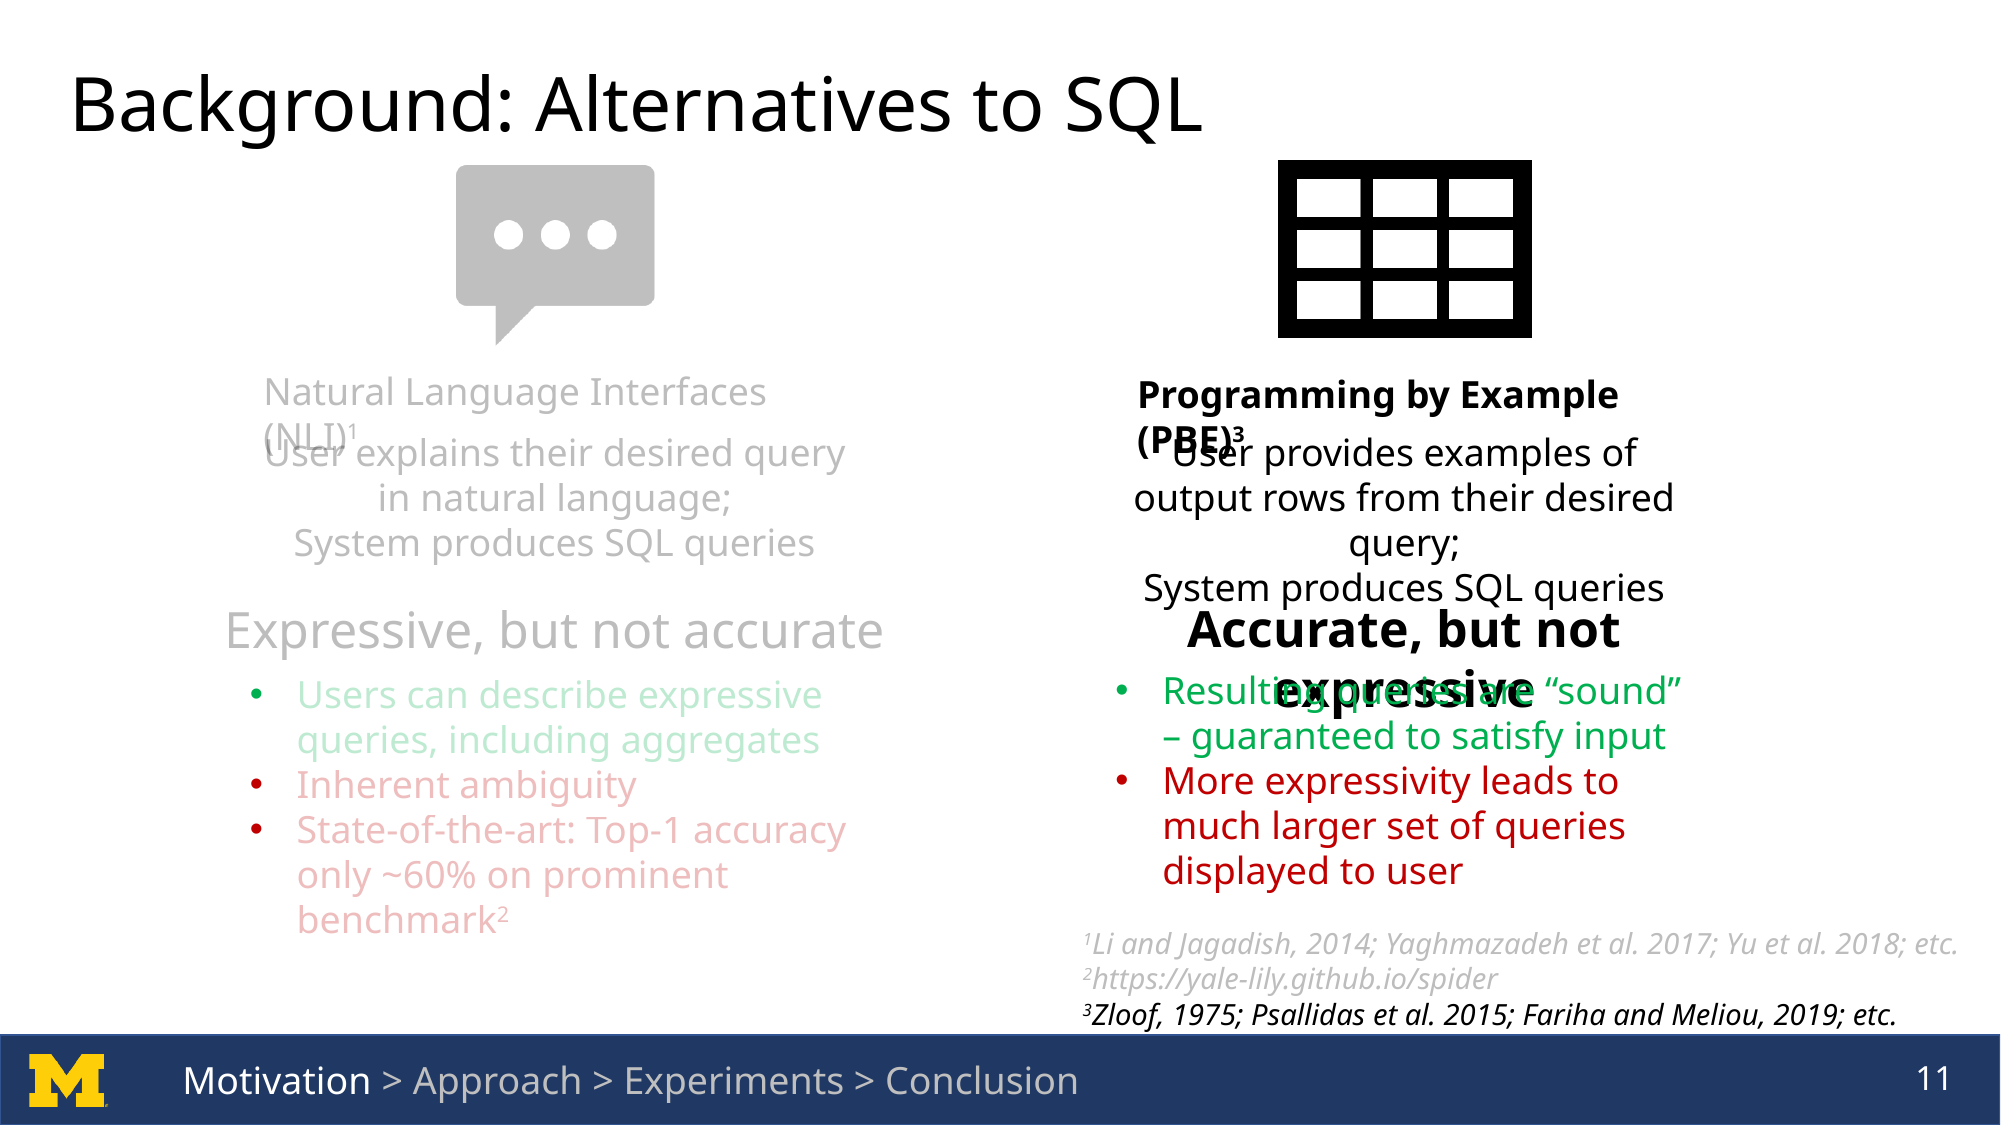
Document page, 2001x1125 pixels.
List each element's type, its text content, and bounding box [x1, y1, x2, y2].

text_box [1098, 96, 1723, 577]
text_box 2https://yale-lily.github.io/spider [1068, 952, 2000, 1003]
title Background: Alternatives to SQL [54, 36, 1953, 178]
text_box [192, 590, 918, 910]
text_box Motivation > Approach > Experiments > Conclusion [167, 1049, 1229, 1110]
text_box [1041, 589, 1767, 905]
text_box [248, 115, 862, 580]
text_box 1Li and Jagadish, 2014; Yaghmazadeh et al. 2017; Yu et al. 2018; etc. [1068, 918, 2000, 952]
slide_number 11 [1518, 1050, 1969, 1111]
text_box 3Zloof, 1975; Psallidas et al. 2015; Fariha and Meliou, 2019; etc. [1068, 1003, 1953, 1039]
